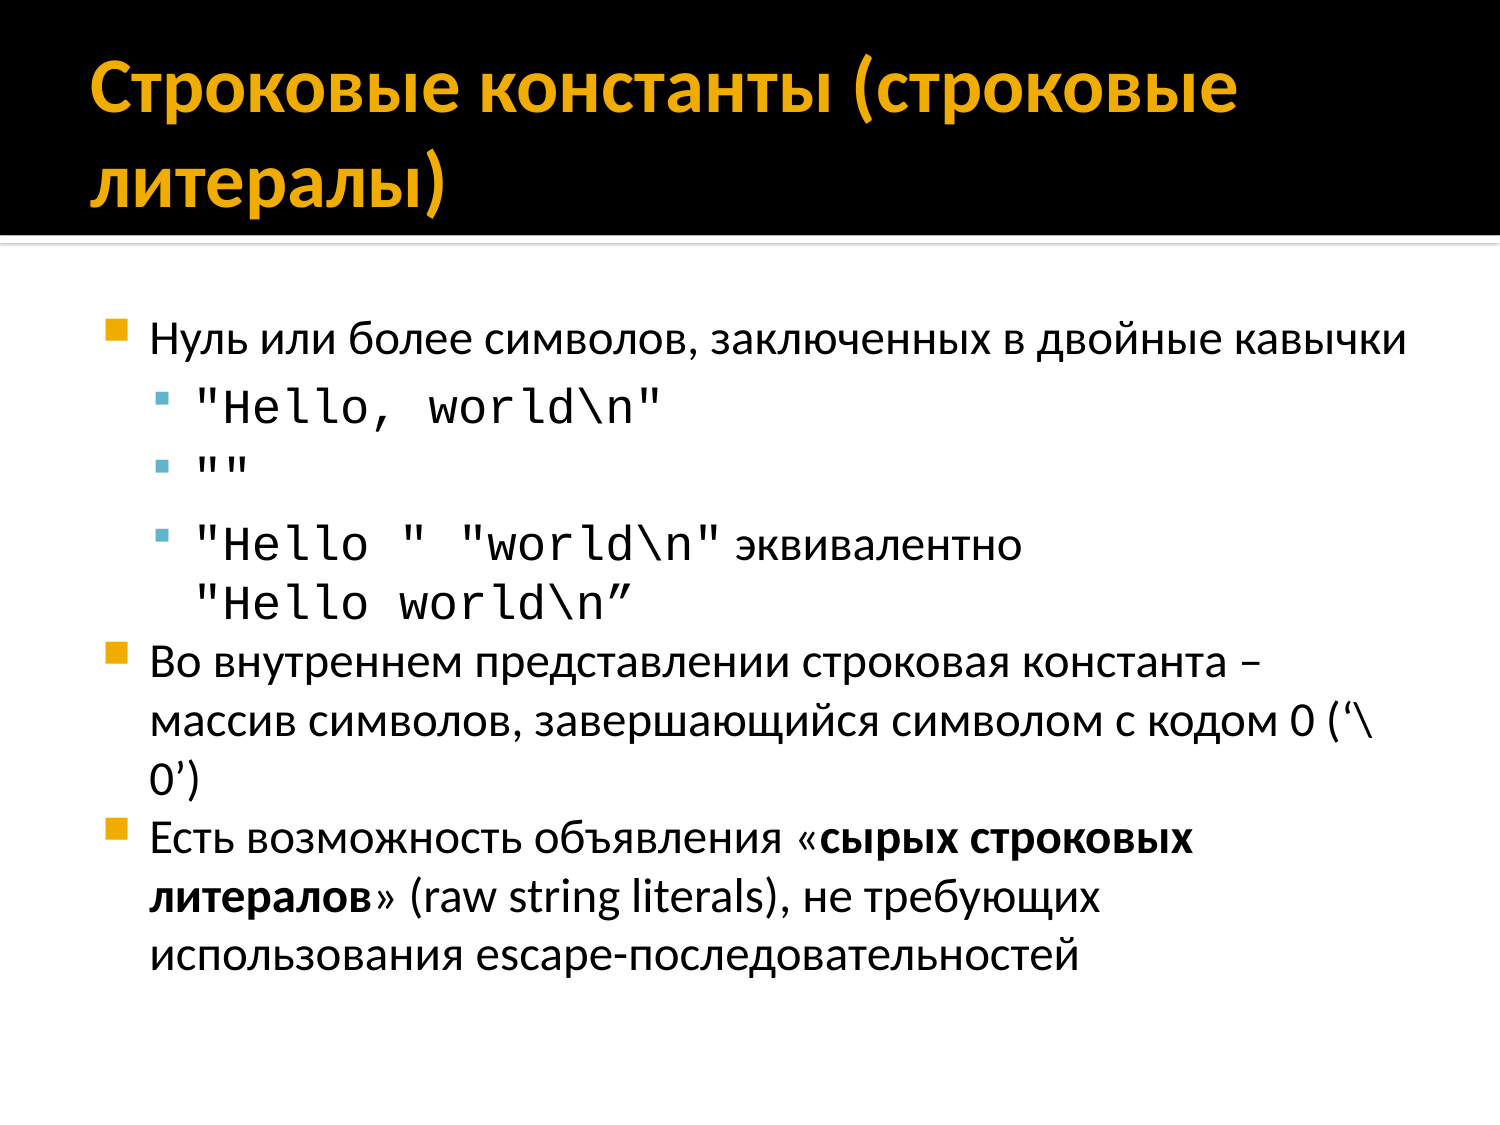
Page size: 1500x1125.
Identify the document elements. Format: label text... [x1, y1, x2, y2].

title Строковые константы (строковые литералы) [75, 25, 1425, 231]
list Нуль или более символов, заключенных в двойные кавычки "Hello, world\n" "" "Hello " "world\n" эквивалентно "Hello world\n” Во внутреннем представлении строковая константа – массив символов, завершающийся символом с кодом 0 (‘\0’) Есть возможность объявления «сырых строковых литералов» (raw string literals), не требующих использования escape-последовательностей [75, 291, 1425, 1050]
